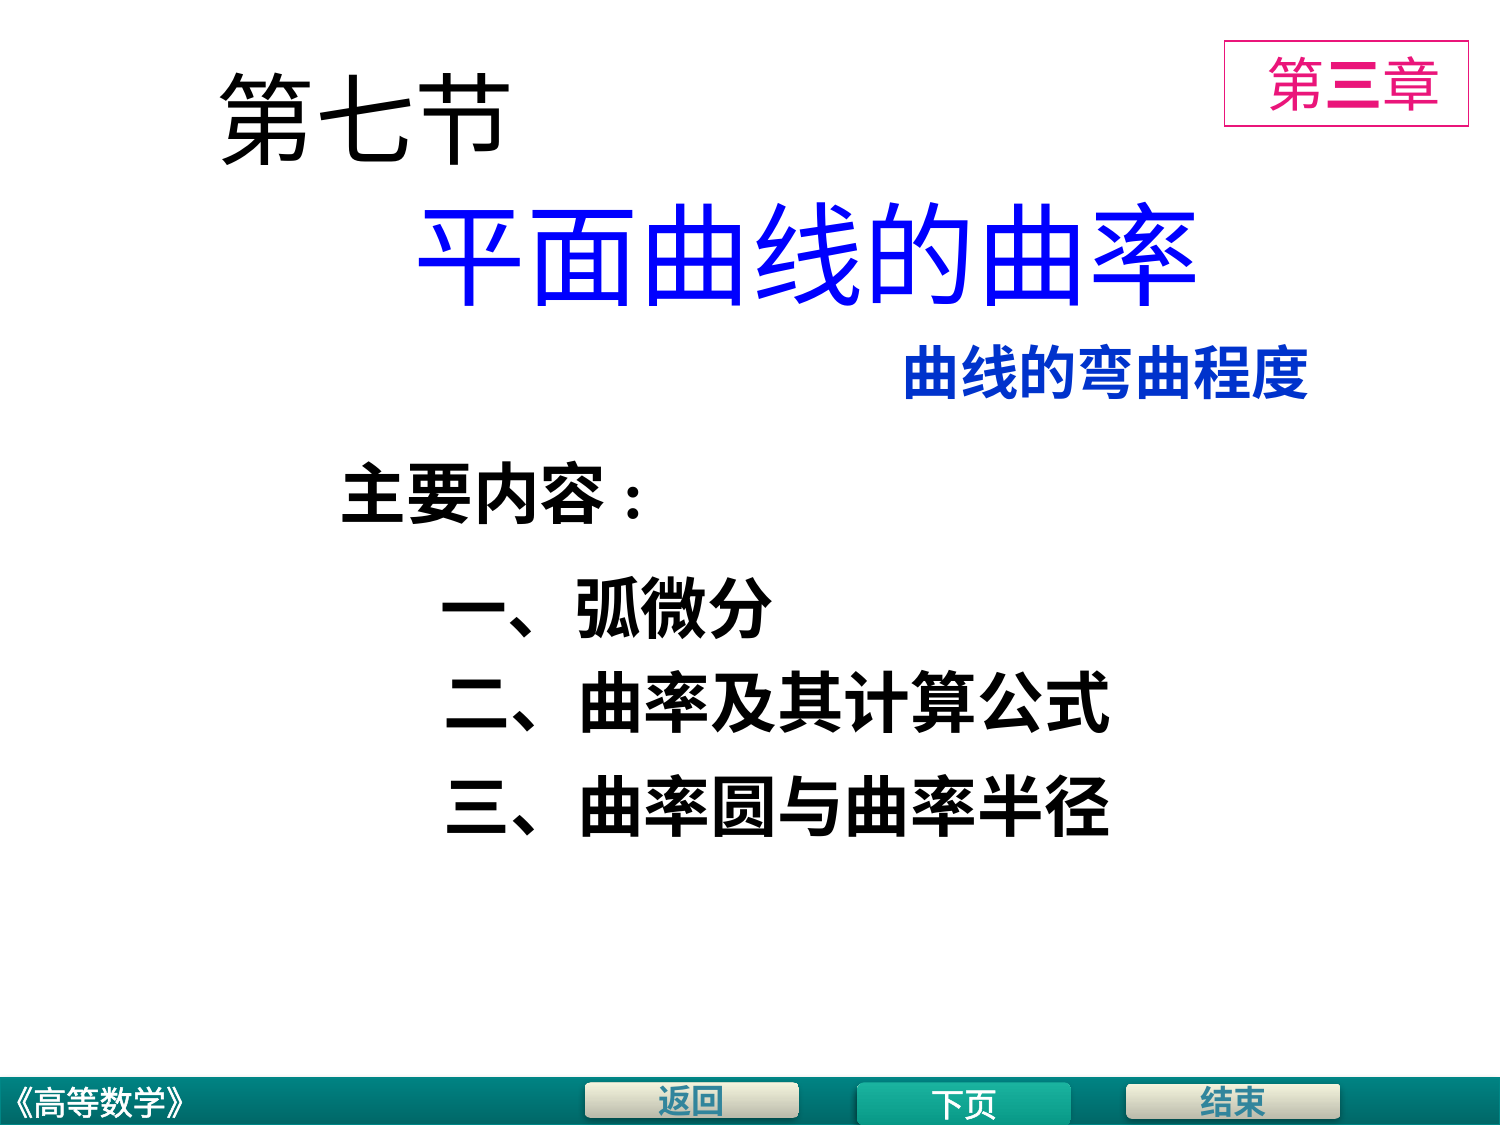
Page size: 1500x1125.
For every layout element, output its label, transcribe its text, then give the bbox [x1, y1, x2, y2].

title 第七节 [200, 50, 563, 175]
text_box 二、曲率及其计算公式 [428, 653, 1172, 748]
text_box 曲线的弯曲程度 [887, 328, 1398, 414]
text_box 第三章 [1224, 41, 1469, 126]
text_box 三、曲率圆与曲率半径 [428, 757, 1172, 853]
text_box 主要内容: [324, 444, 663, 539]
text_box 下页 [856, 1082, 1072, 1125]
text_box 一、弧微分 [425, 559, 805, 655]
text_box 平面曲线的曲率 [398, 177, 1217, 327]
